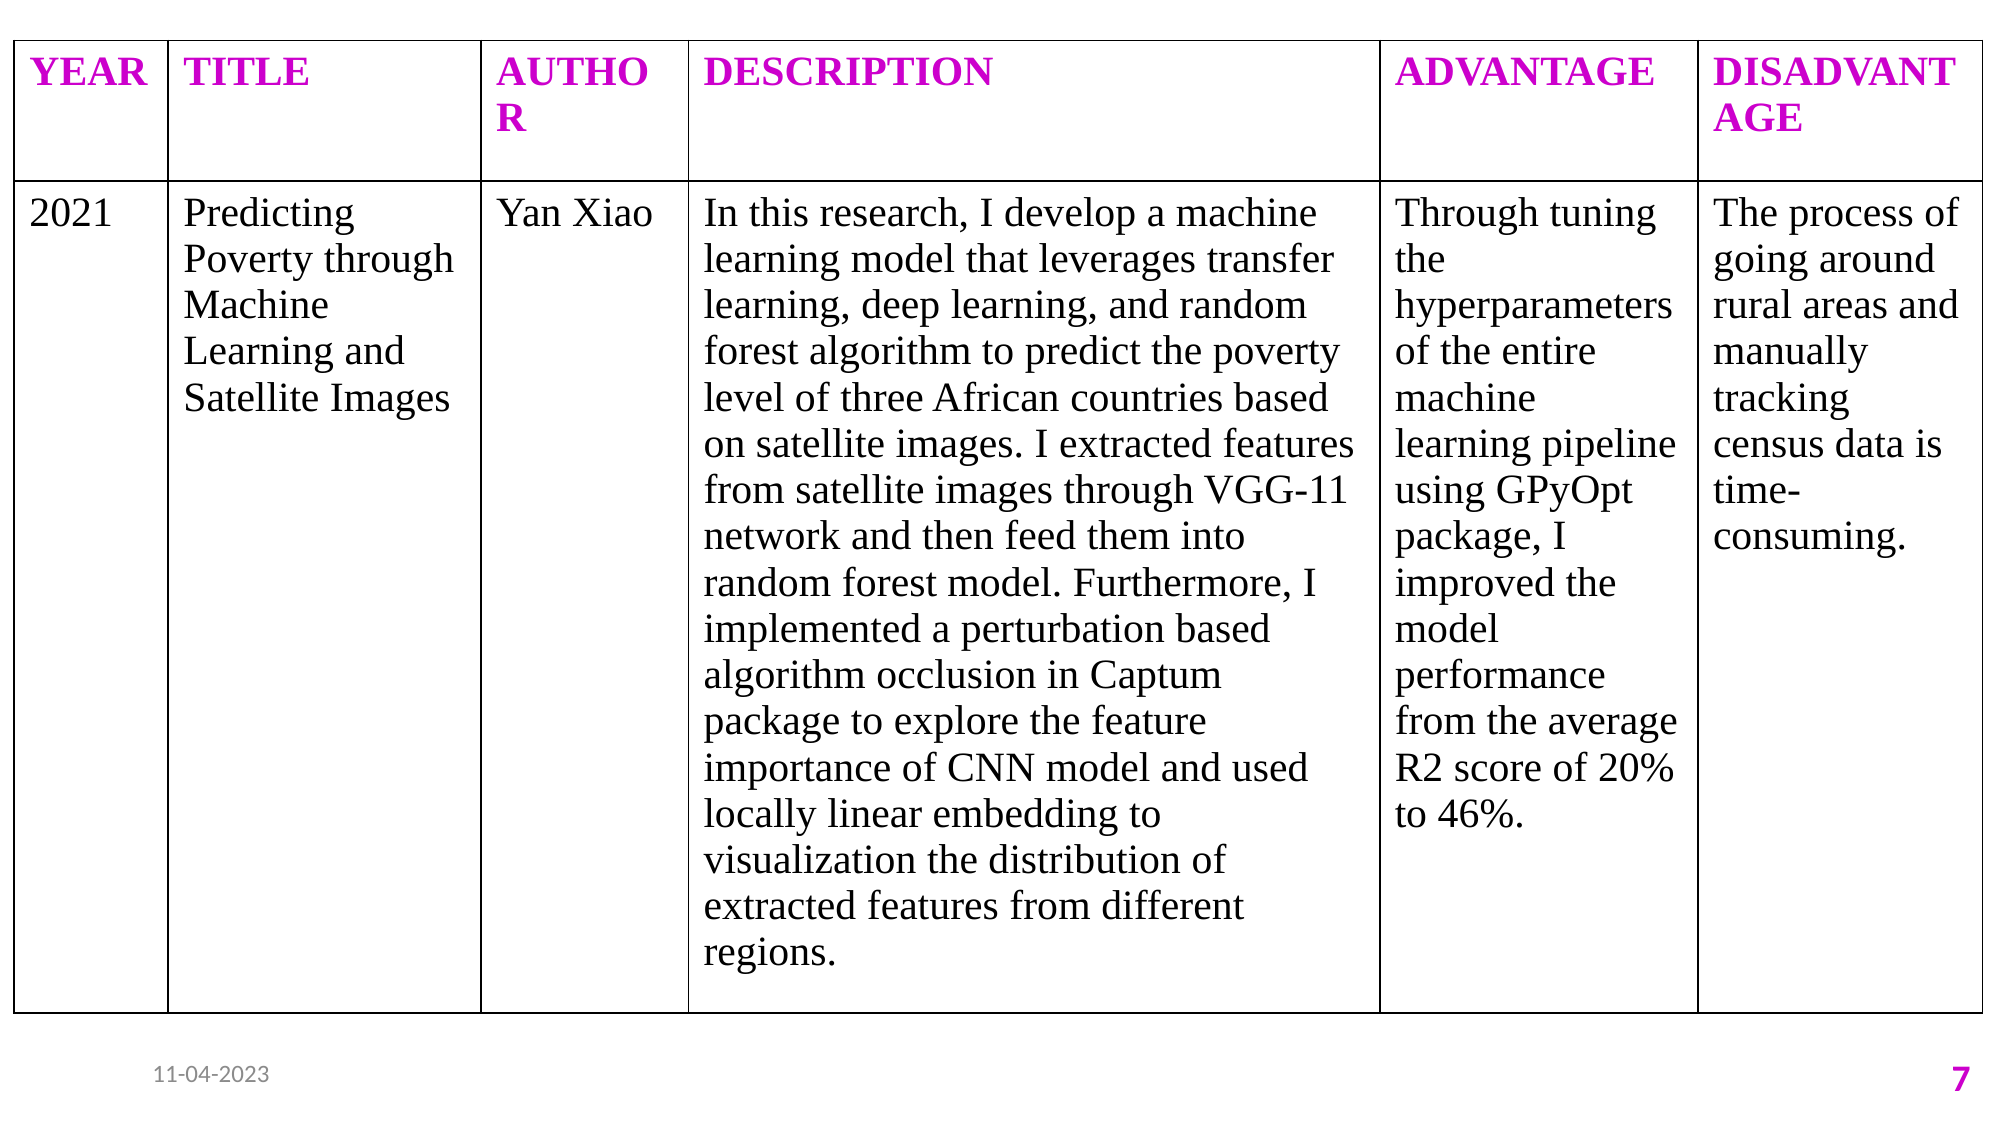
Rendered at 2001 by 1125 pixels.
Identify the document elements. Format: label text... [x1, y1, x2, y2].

table_cell In this research, I develop a machine learning model that leverages transfer learning, deep learning, and random forest algorithm to predict the poverty level of three African countries based on satellite images. I extracted features from satellite images through VGG-11 network and then feed them into random forest model. Furthermore, I implemented a perturbation based algorithm occlusion in Captum package to explore the feature importance of CNN model and used locally linear embedding to visualization the distribution of extracted features from different regions. [689, 182, 1379, 1012]
table_header DISADVANTAGE [1699, 41, 1982, 180]
table_header TITLE [169, 41, 480, 180]
table_header YEAR [15, 41, 167, 180]
table_header DESCRIPTION [689, 41, 1379, 180]
slide_number 7 [1535, 1046, 1986, 1107]
table_cell Through tuning the hyperparameters of the entire machine learning pipeline using GPyOpt package, I improved the model performance from the average R2 score of 20% to 46%. [1381, 182, 1697, 1012]
table_header ADVANTAGE [1381, 41, 1697, 180]
table_header AUTHOR [482, 41, 688, 180]
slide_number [137, 1042, 588, 1103]
table_cell 2021 [15, 182, 167, 1012]
table_cell Predicting Poverty through Machine Learning and Satellite Images [169, 182, 480, 1012]
table_cell Yan Xiao [482, 182, 688, 1012]
table_cell The process of going around rural areas and manually tracking census data is time-consuming. [1699, 182, 1982, 1012]
